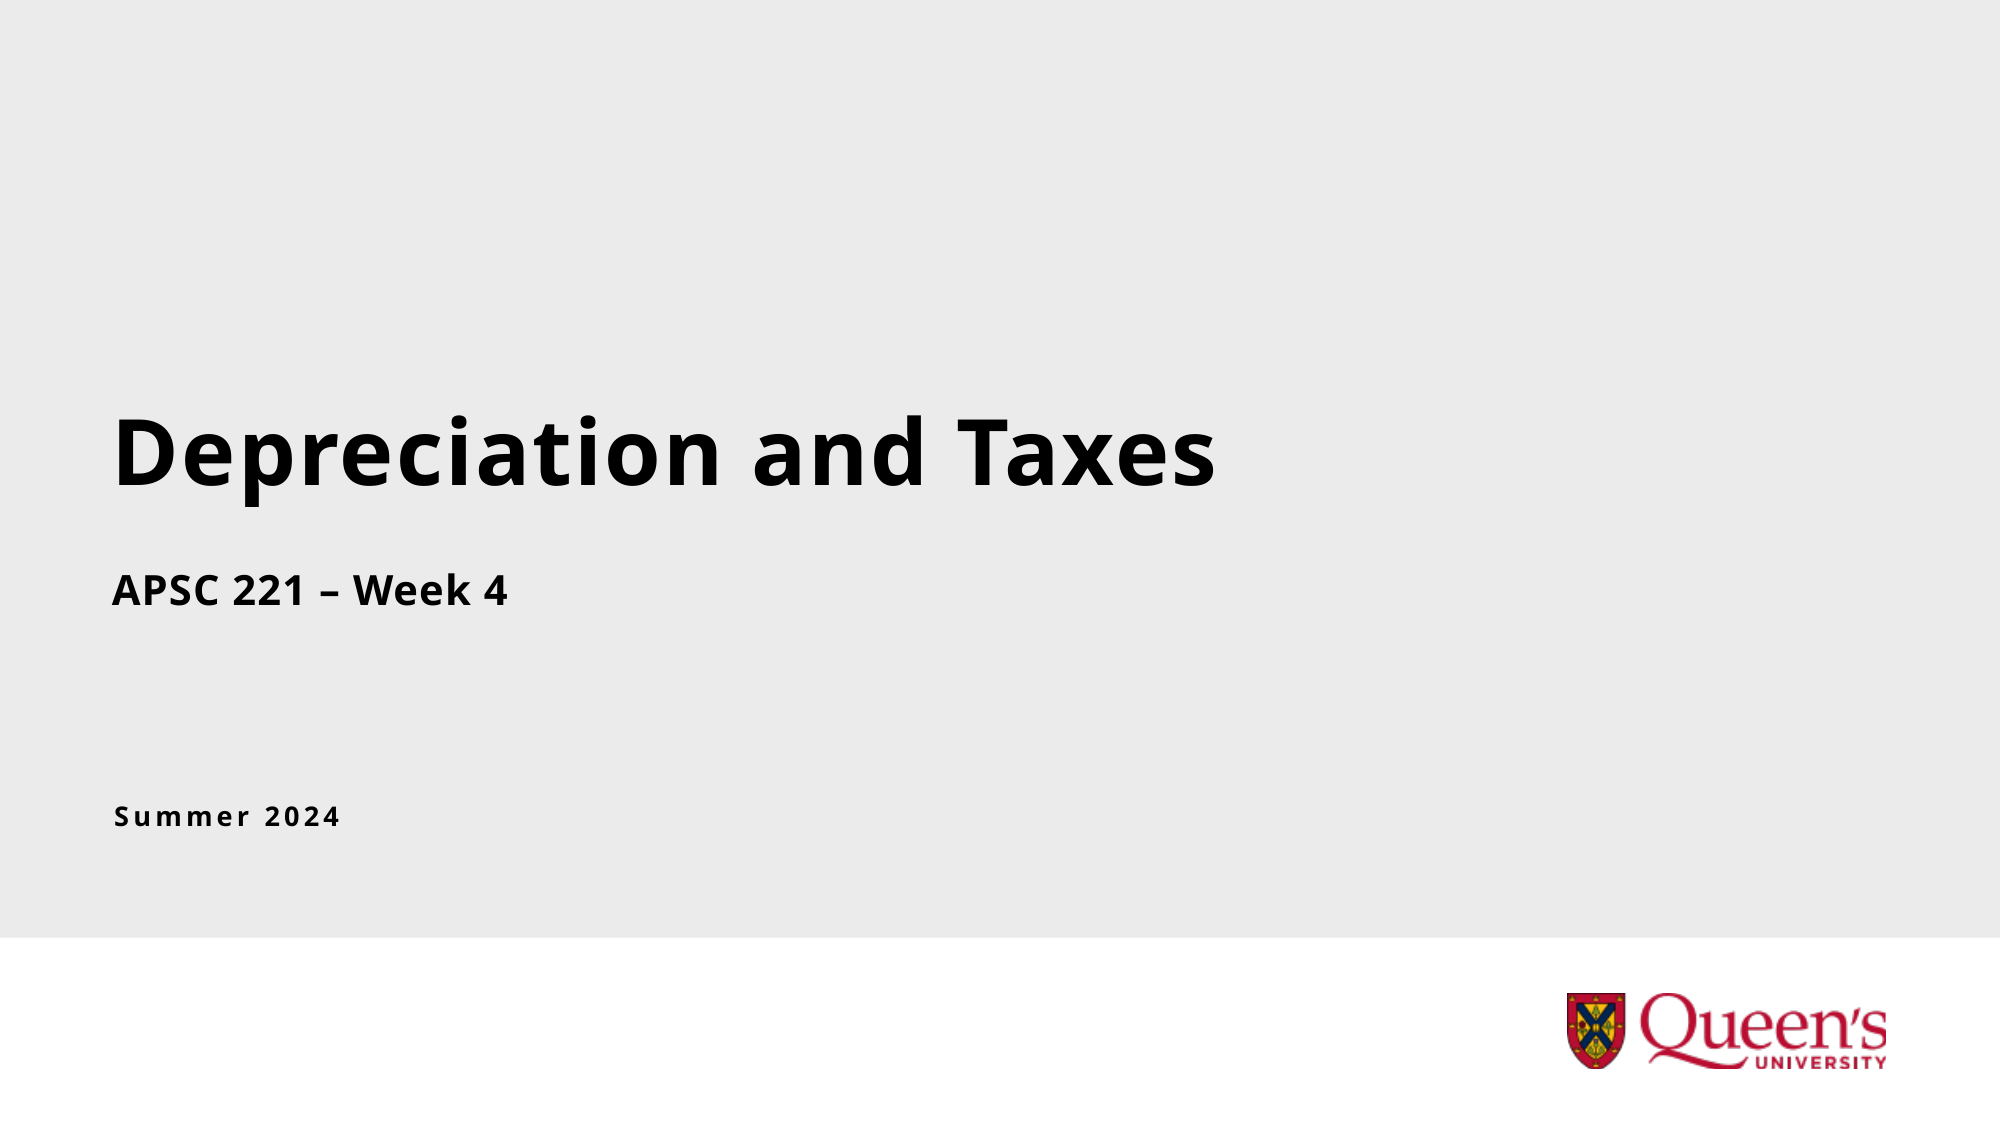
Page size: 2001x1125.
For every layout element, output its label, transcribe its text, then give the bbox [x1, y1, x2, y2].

subtitle APSC 221 – Week 4 [96, 531, 1884, 620]
title Depreciation and Taxes [96, 137, 1884, 513]
list Summer 2024 [99, 775, 1886, 840]
